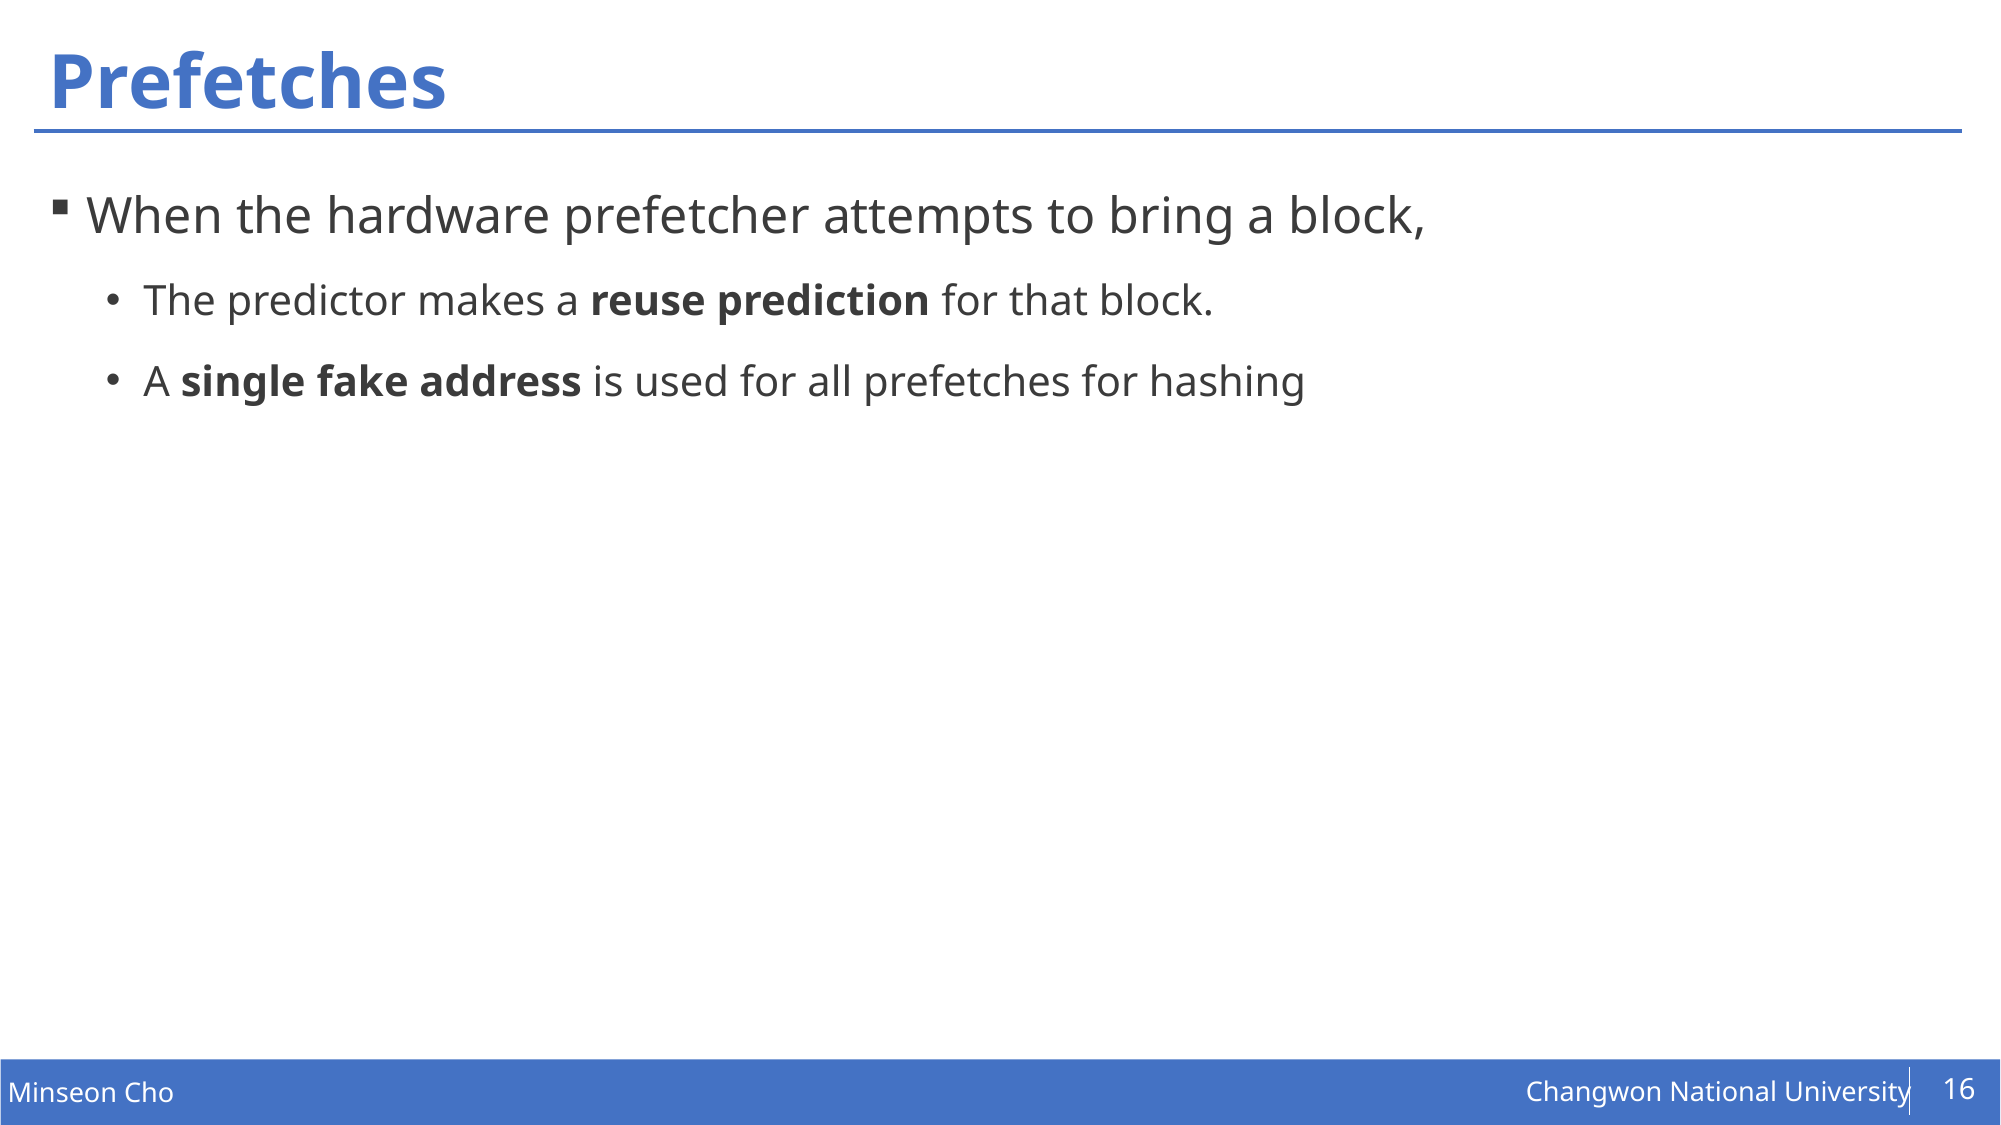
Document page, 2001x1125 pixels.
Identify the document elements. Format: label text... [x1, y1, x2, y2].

slide_number 16 [1922, 1060, 1996, 1121]
title Prefetches [33, 27, 1963, 143]
list When the hardware prefetcher attempts to bring a block, The predictor makes a reuse prediction for that block. A single fake address is used for all prefetches for hashing [33, 152, 1963, 997]
